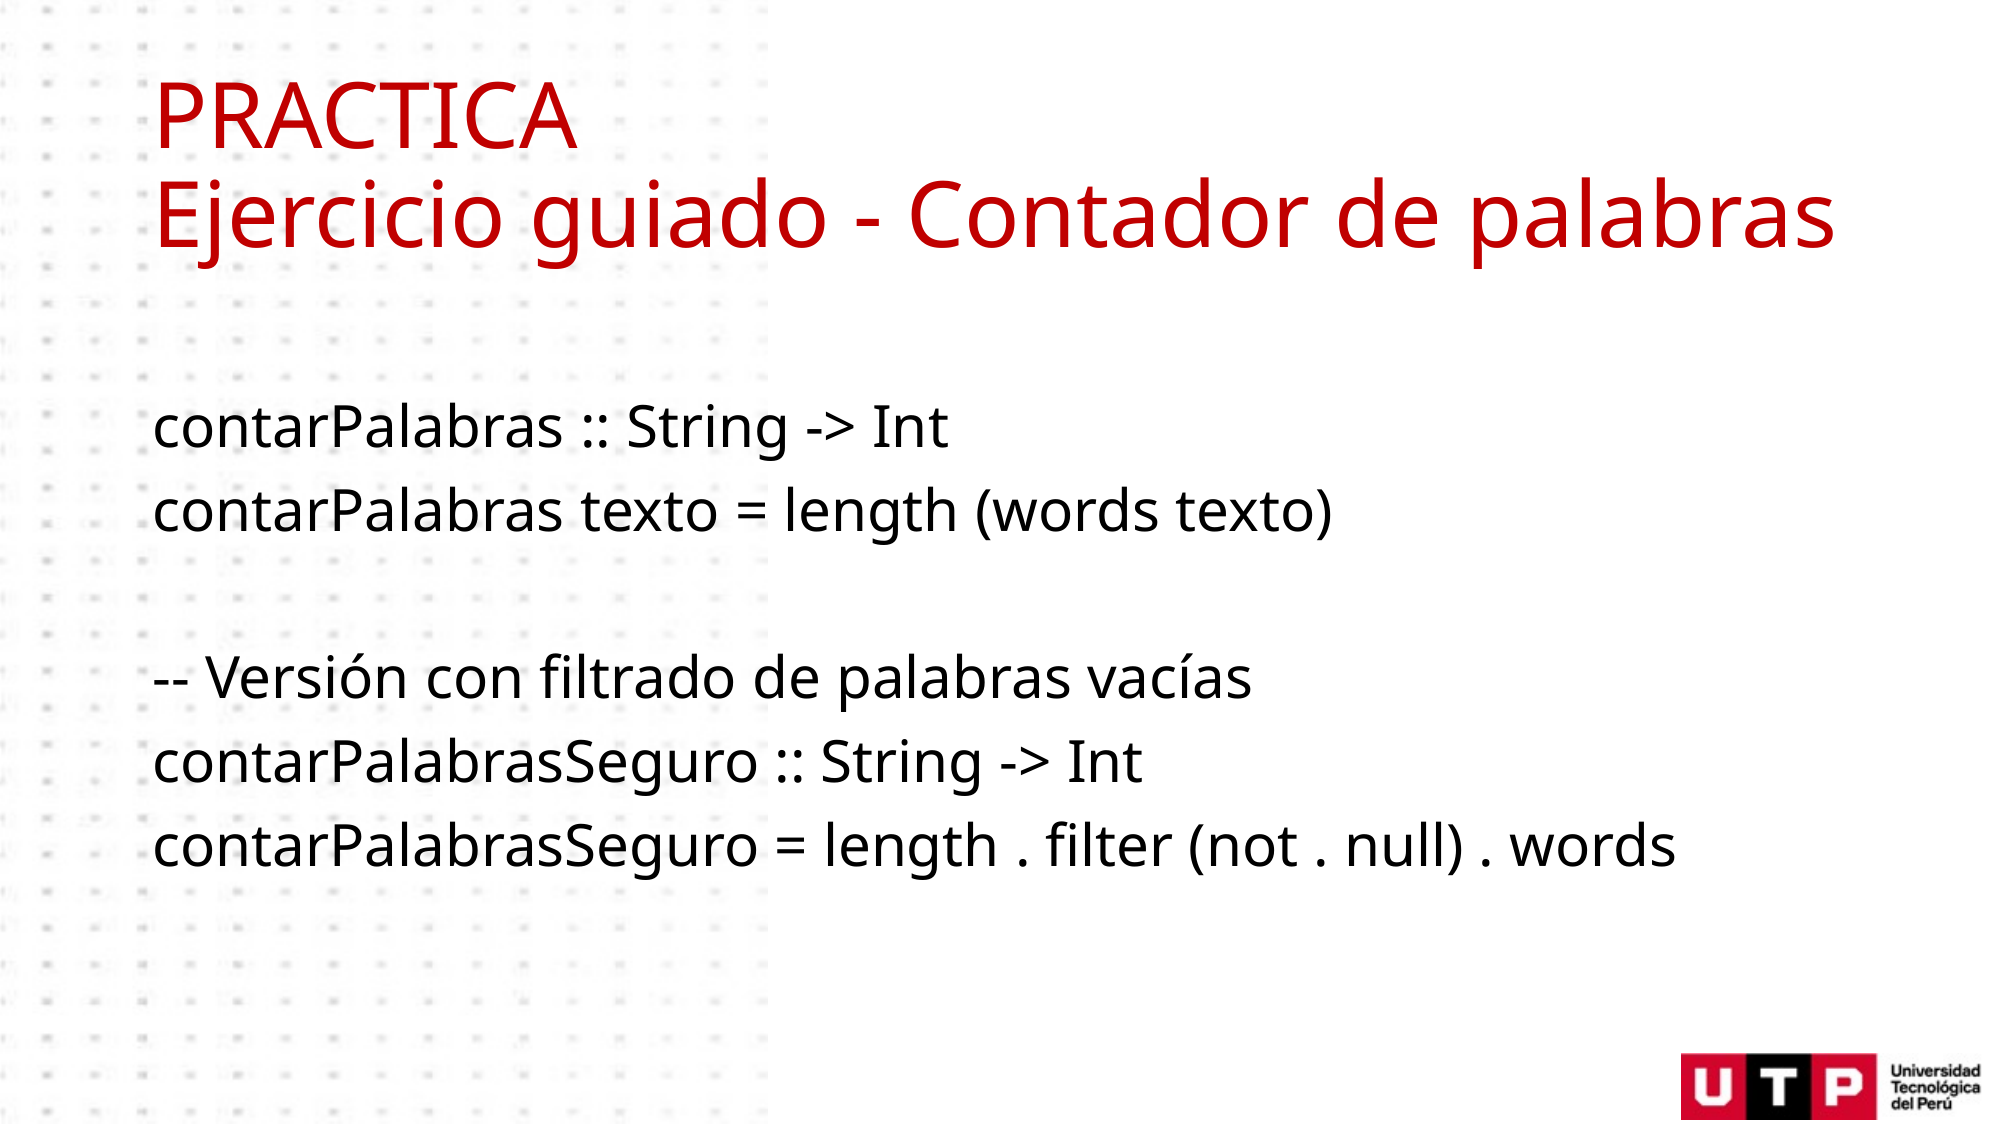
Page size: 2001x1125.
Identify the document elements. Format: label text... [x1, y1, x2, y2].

picture [1680, 1053, 2000, 1120]
picture [0, 0, 769, 1124]
list contarPalabras :: String -> Int contarPalabras texto = length (words texto) -- Versión con filtrado de palabras vacías contarPalabrasSeguro :: String -> Int contarPalabrasSeguro = length . filter (not . null) . words [769, 299, 1863, 1014]
title PRACTICA Ejercicio guiado - Contador de palabras [769, 59, 1863, 278]
